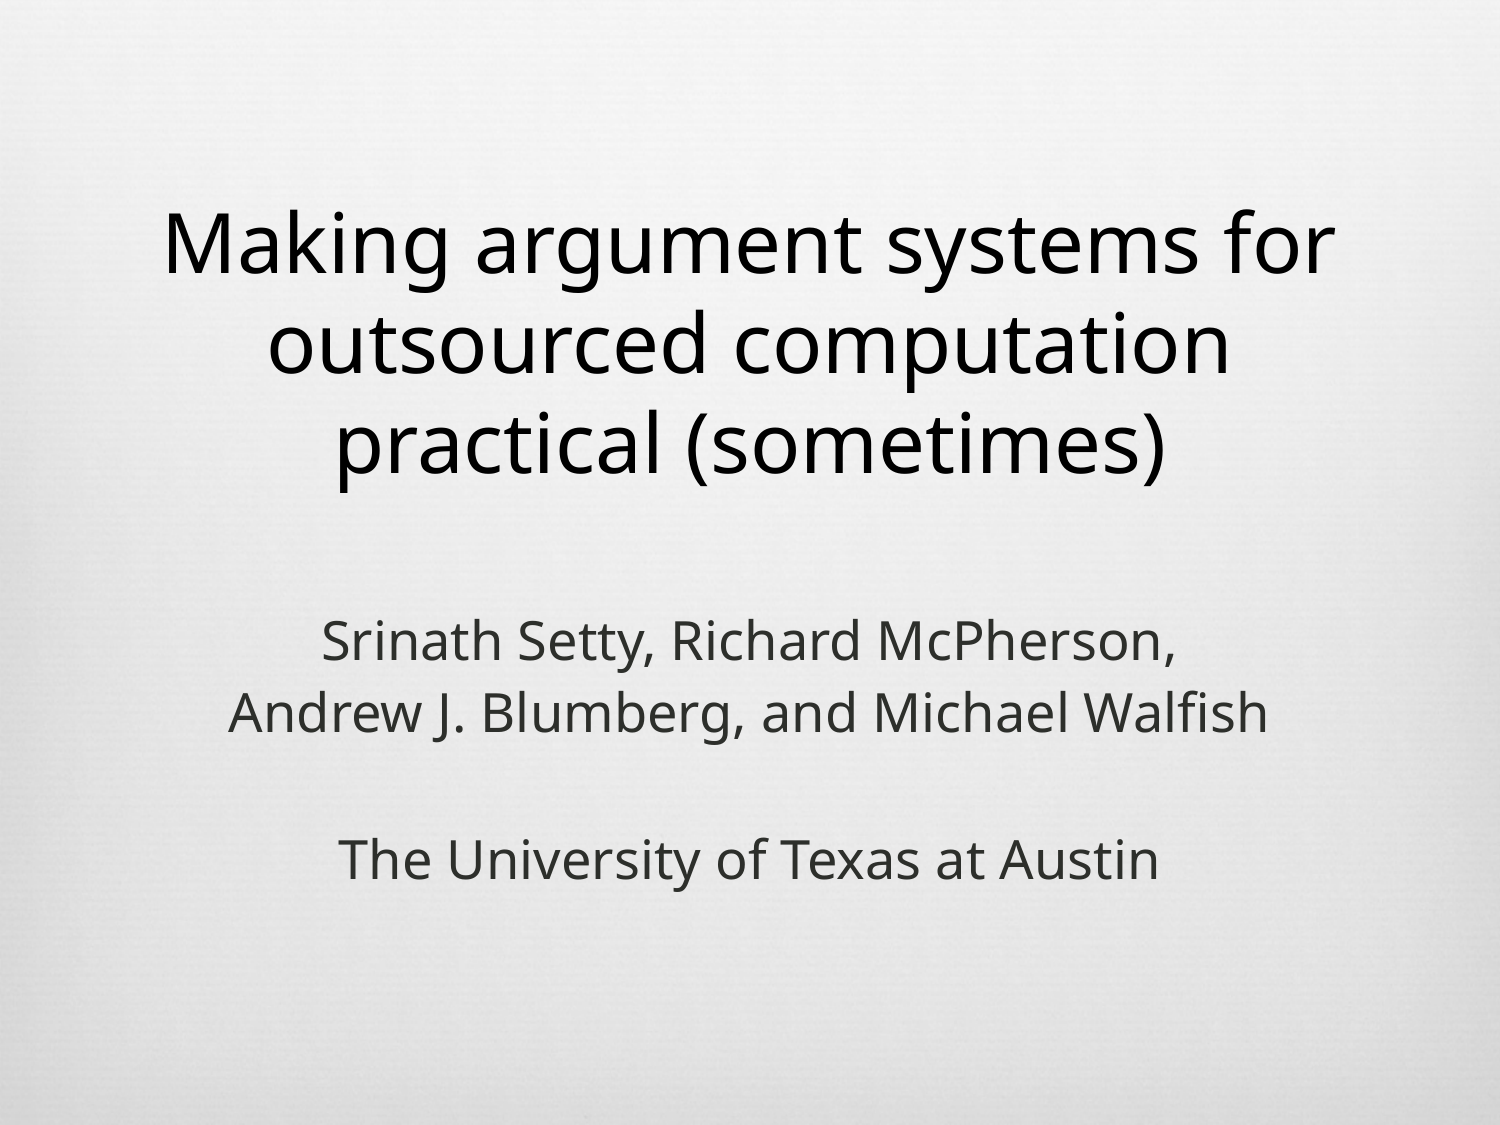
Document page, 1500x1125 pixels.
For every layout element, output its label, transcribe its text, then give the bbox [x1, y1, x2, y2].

list Srinath Setty, Richard McPherson, Andrew J. Blumberg, and Michael Walfish The University of Texas at Austin [81, 599, 1419, 922]
title Making argument systems for outsourced computation practical (sometimes) [81, 190, 1419, 499]
